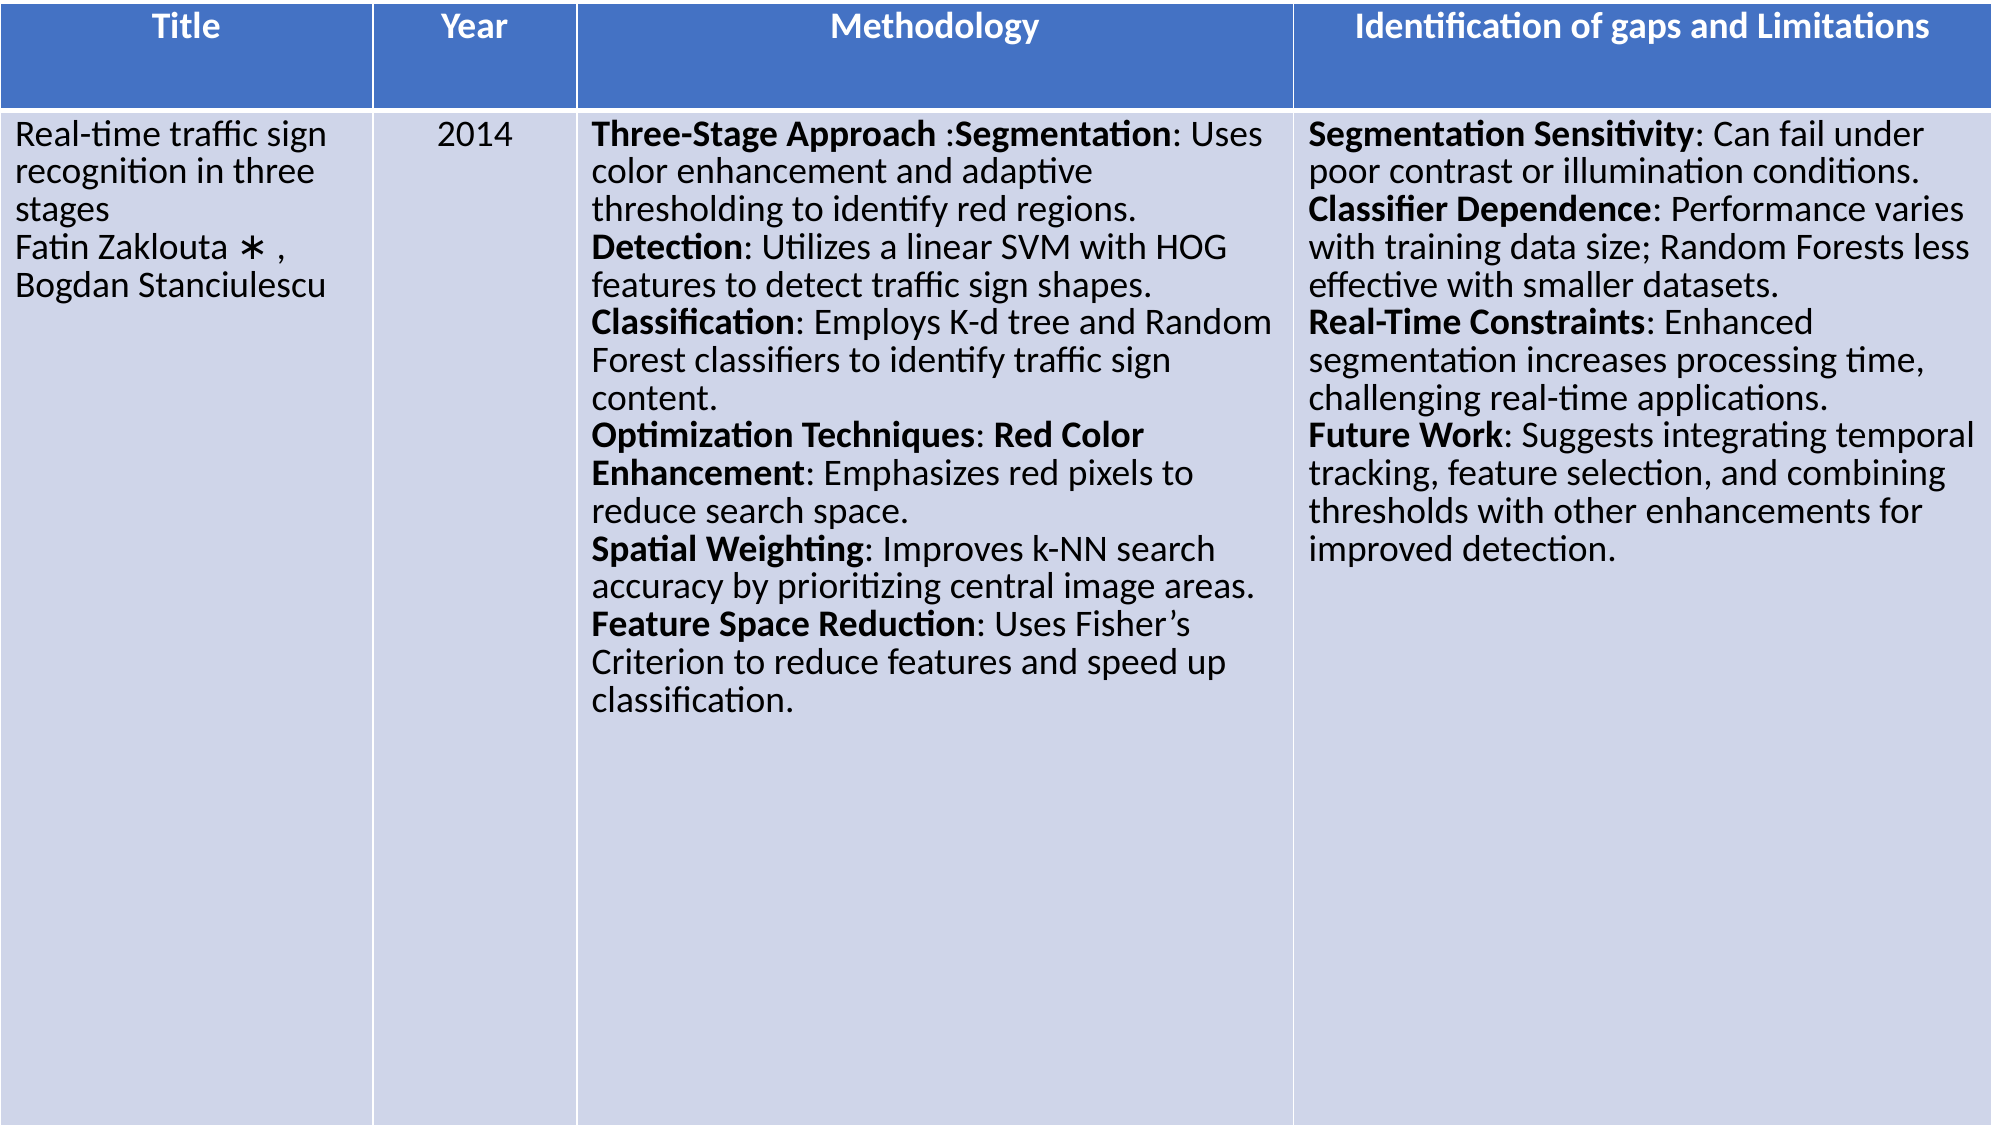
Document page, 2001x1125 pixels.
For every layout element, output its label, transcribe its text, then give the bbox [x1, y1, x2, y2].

table_cell Real-time traffic sign recognition in three stages Fatin Zaklouta ∗ , Bogdan Stanciulescu [1, 113, 372, 1125]
table_header Identification of gaps and Limitations [1294, 4, 1991, 108]
table_cell Segmentation Sensitivity: Can fail under poor contrast or illumination conditions. Classifier Dependence: Performance varies with training data size; Random Forests less effective with smaller datasets. Real-Time Constraints: Enhanced segmentation increases processing time, challenging real-time applications. Future Work: Suggests integrating temporal tracking, feature selection, and combining thresholds with other enhancements for improved detection. [1294, 113, 1991, 1125]
table_header Year [374, 4, 576, 108]
table_header Methodology [578, 4, 1293, 108]
table_header Title [1, 4, 372, 108]
table_cell Three-Stage Approach :Segmentation: Uses color enhancement and adaptive thresholding to identify red regions. Detection: Utilizes a linear SVM with HOG features to detect traffic sign shapes. Classification: Employs K-d tree and Random Forest classifiers to identify traffic sign content. Optimization Techniques: Red Color Enhancement: Emphasizes red pixels to reduce search space. Spatial Weighting: Improves k-NN search accuracy by prioritizing central image areas. Feature Space Reduction: Uses Fisher’s Criterion to reduce features and speed up classification. [578, 113, 1293, 1125]
table_cell 2014 [374, 113, 576, 1125]
